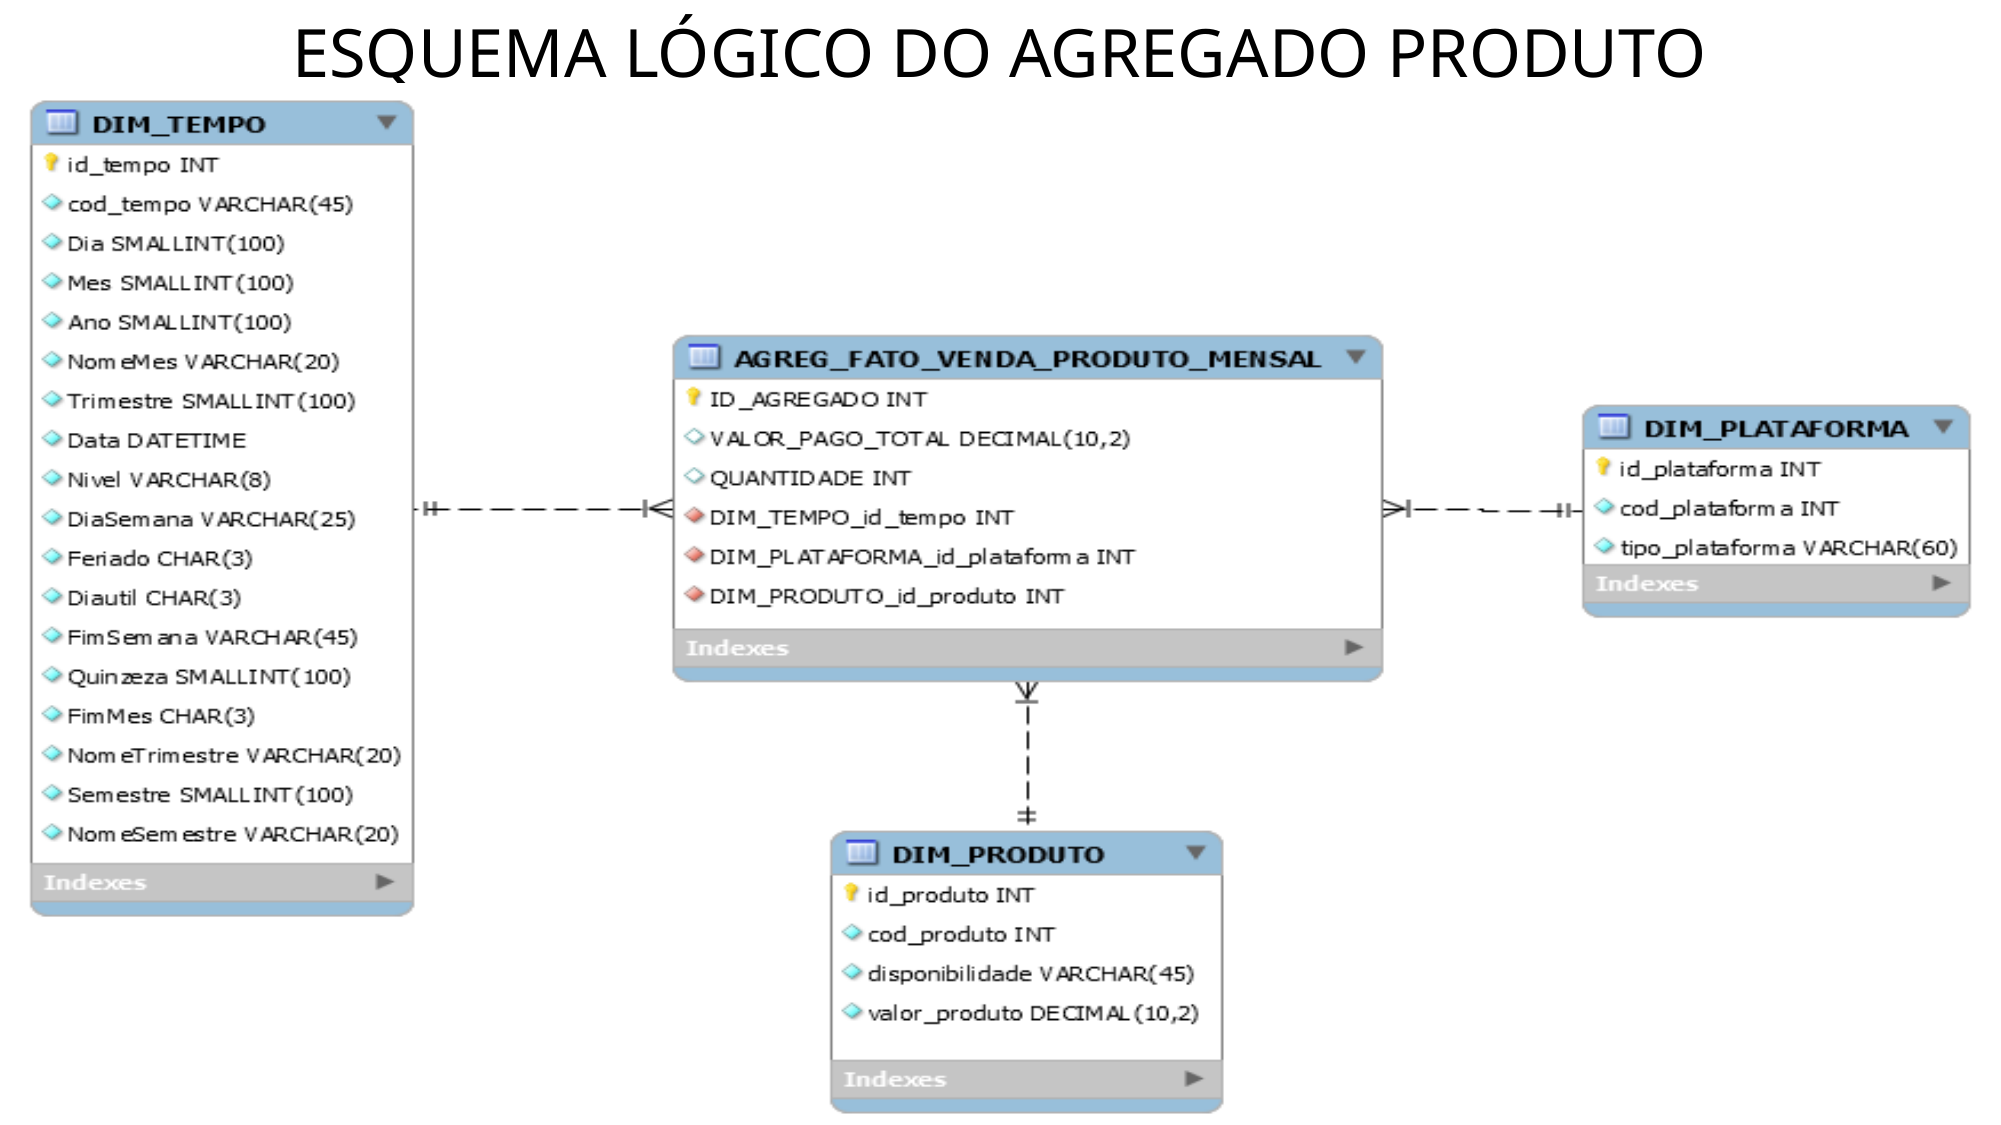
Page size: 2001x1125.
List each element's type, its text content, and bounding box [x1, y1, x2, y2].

title ESQUEMA LÓGICO DO AGREGADO PRODUTO [137, 0, 1863, 83]
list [8, 83, 1992, 1125]
